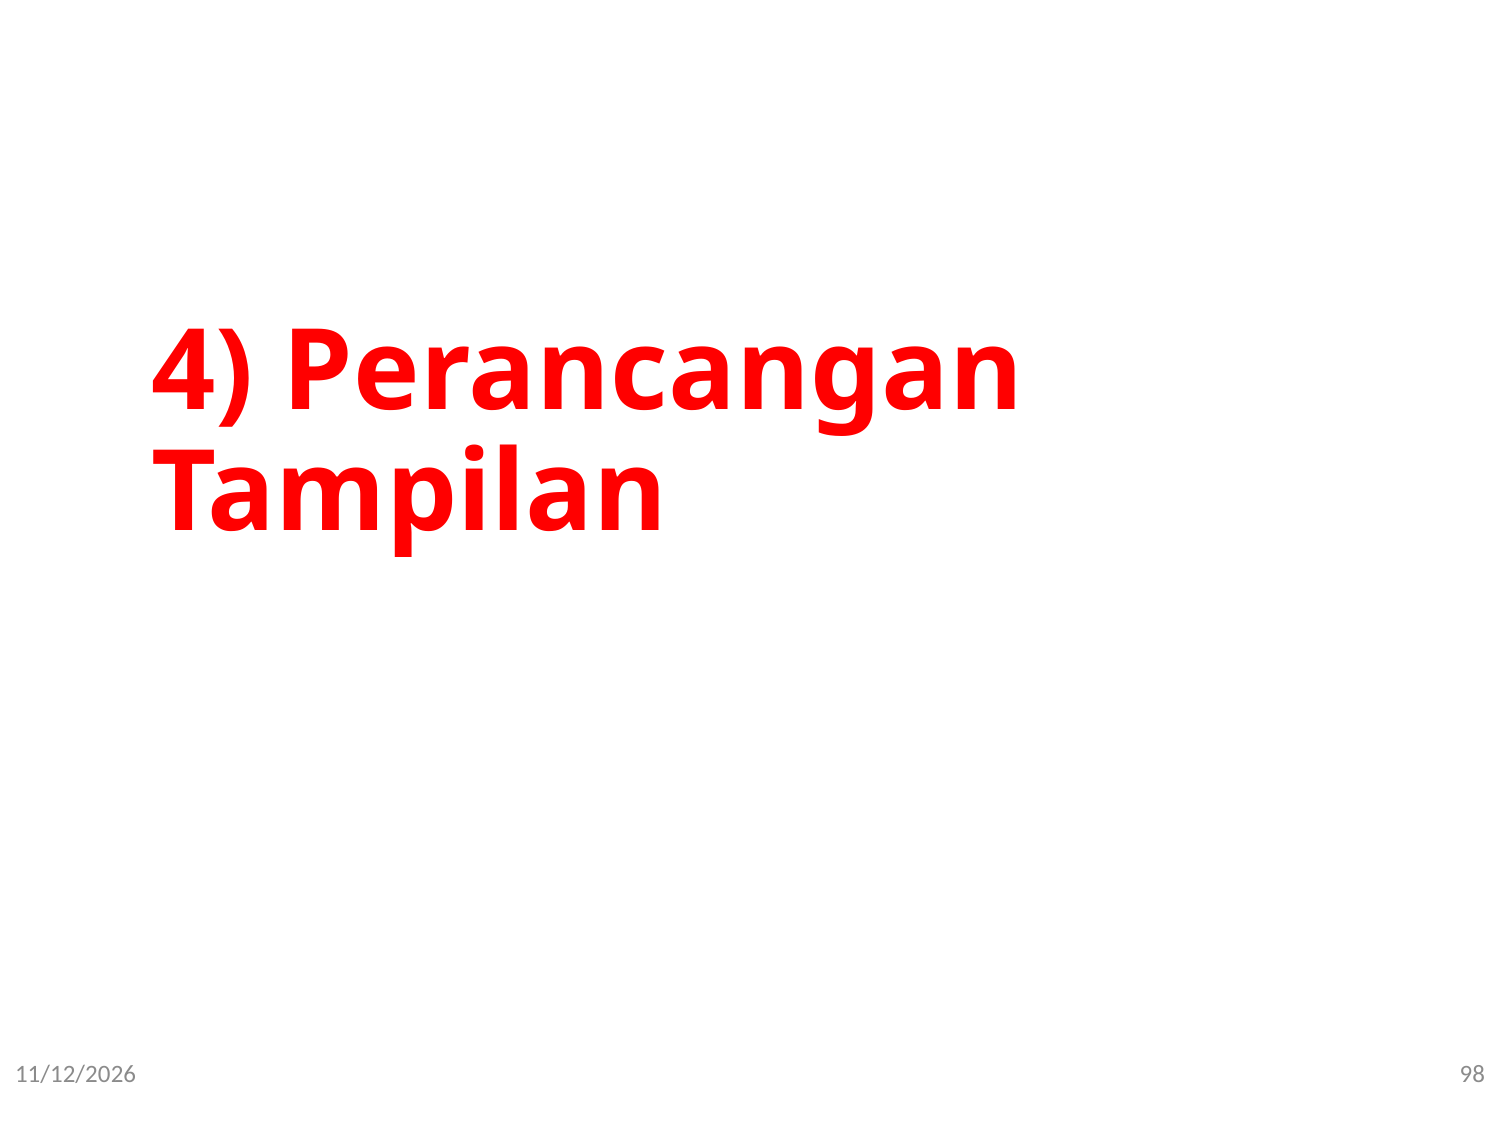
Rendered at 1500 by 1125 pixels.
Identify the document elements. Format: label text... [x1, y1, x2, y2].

slide_number 98 [1162, 1042, 1500, 1103]
title 4) Perancangan Tampilan [136, 183, 1353, 563]
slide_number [0, 1042, 338, 1103]
